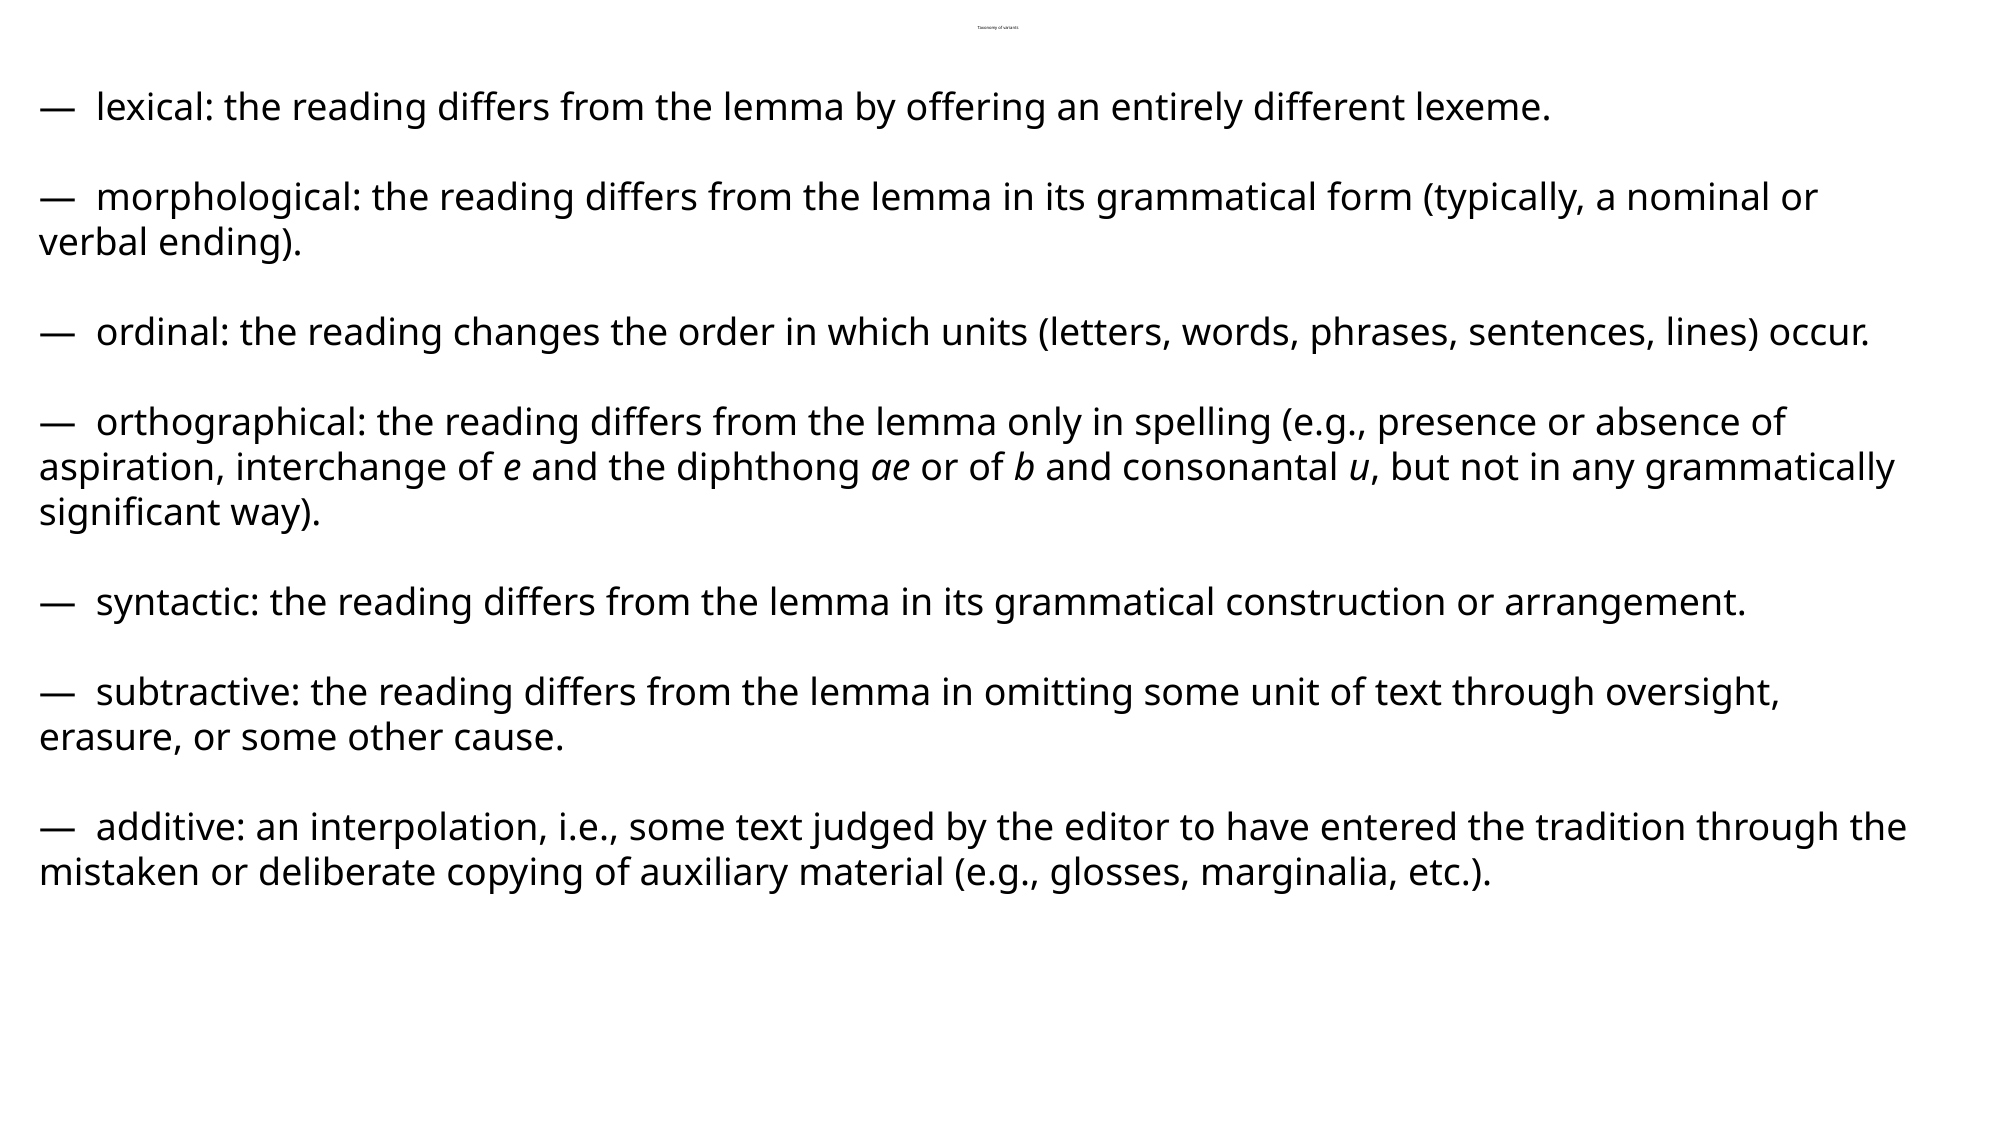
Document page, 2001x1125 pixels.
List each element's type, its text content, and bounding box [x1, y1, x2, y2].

text_box — lexical: the reading differs from the lemma by offering an entirely different lexeme. — morphological: the reading differs from the lemma in its grammatical form (typically, a nominal or verbal ending). — ordinal: the reading changes the order in which units (letters, words, phrases, sentences, lines) occur. — orthographical: the reading differs from the lemma only in spelling (e.g., presence or absence of aspiration, interchange of e and the diphthong ae or of b and consonantal u, but not in any grammatically significant way). — syntactic: the reading differs from the lemma in its grammatical construction or arrangement. — subtractive: the reading differs from the lemma in omitting some unit of text through oversight, erasure, or some other cause. — additive: an interpolation, i.e., some text judged by the editor to have entered the tradition through the mistaken or deliberate copying of auxiliary material (e.g., glosses, marginalia, etc.). [24, 75, 1943, 901]
title Taxonomy of variants [24, 18, 1973, 76]
